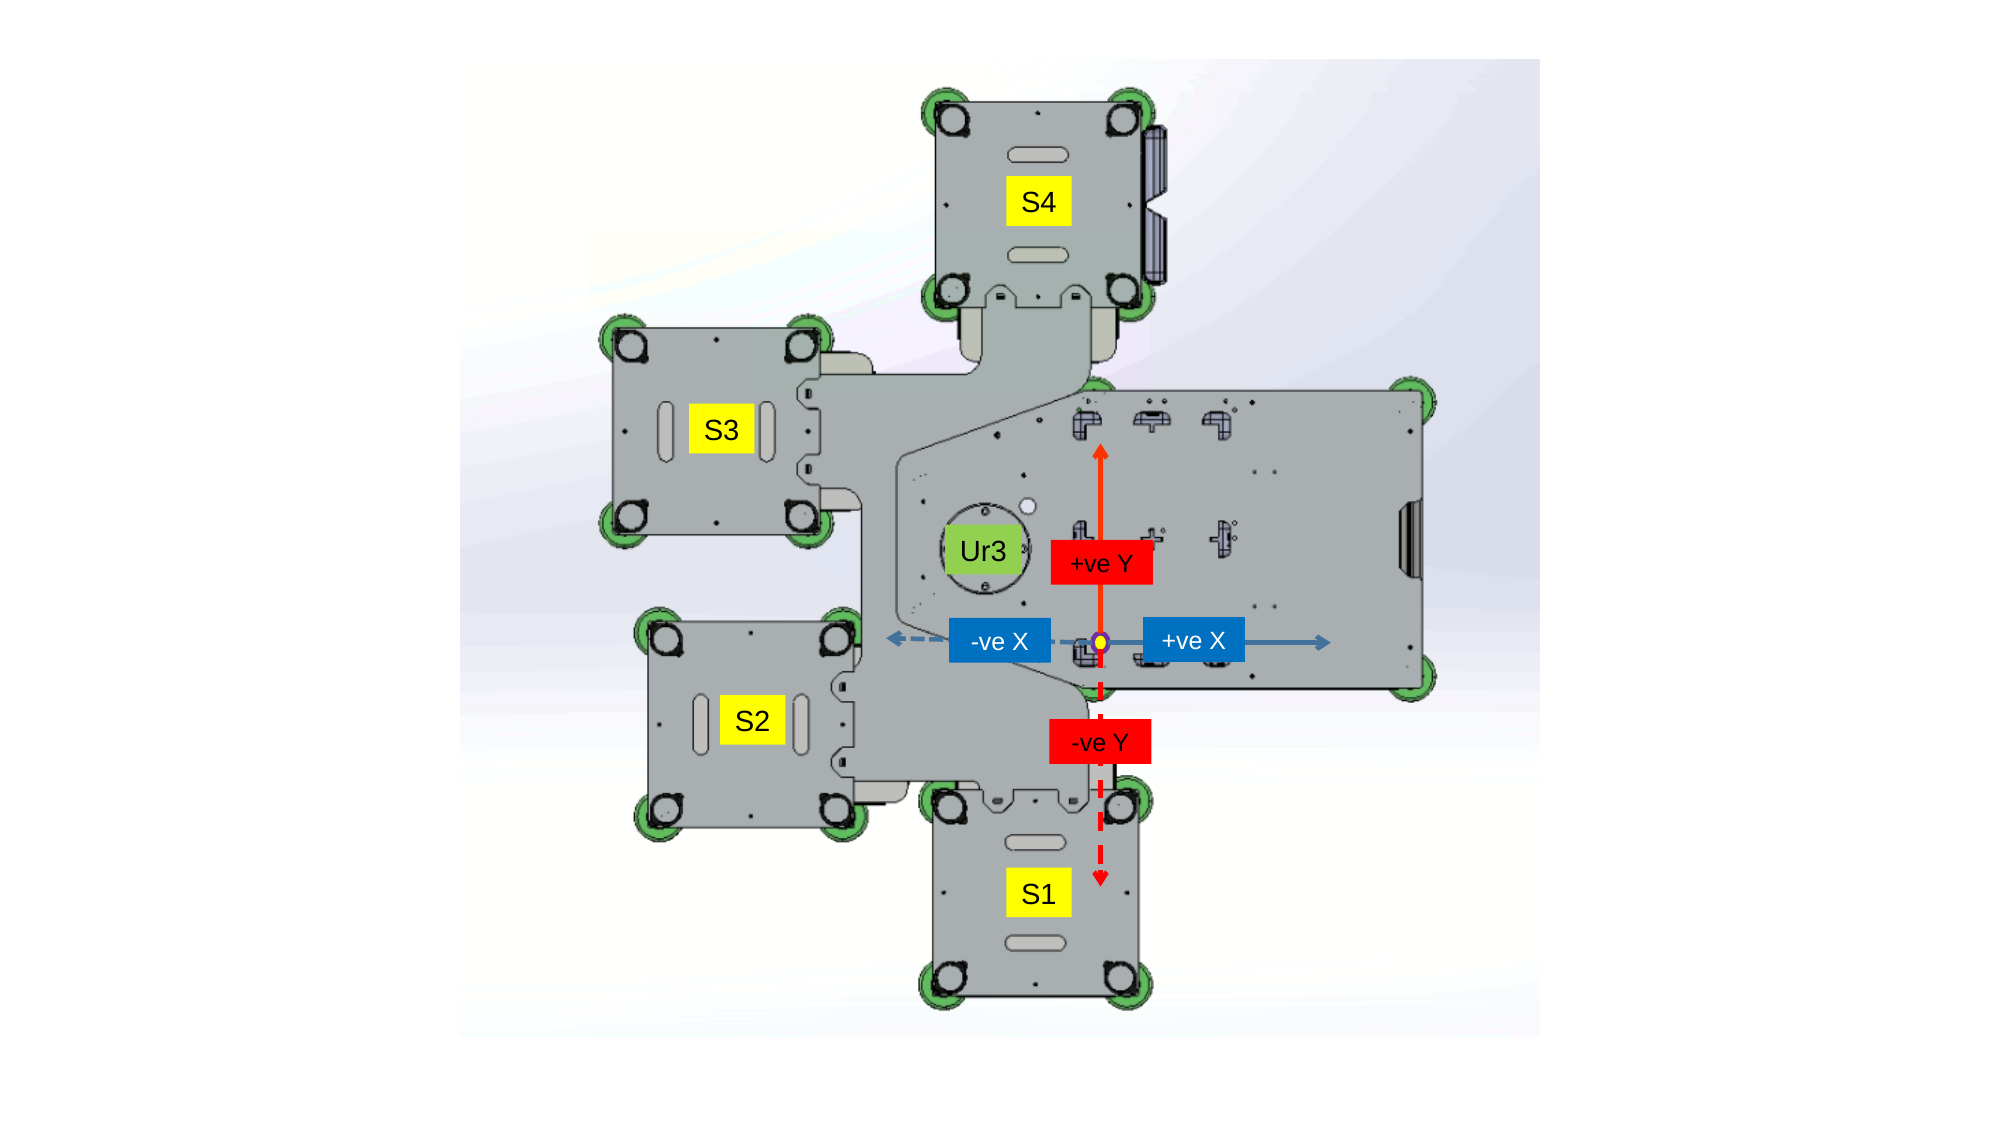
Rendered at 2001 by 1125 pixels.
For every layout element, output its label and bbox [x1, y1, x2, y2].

text_box [886, 638, 1093, 643]
picture [460, 59, 1540, 1037]
